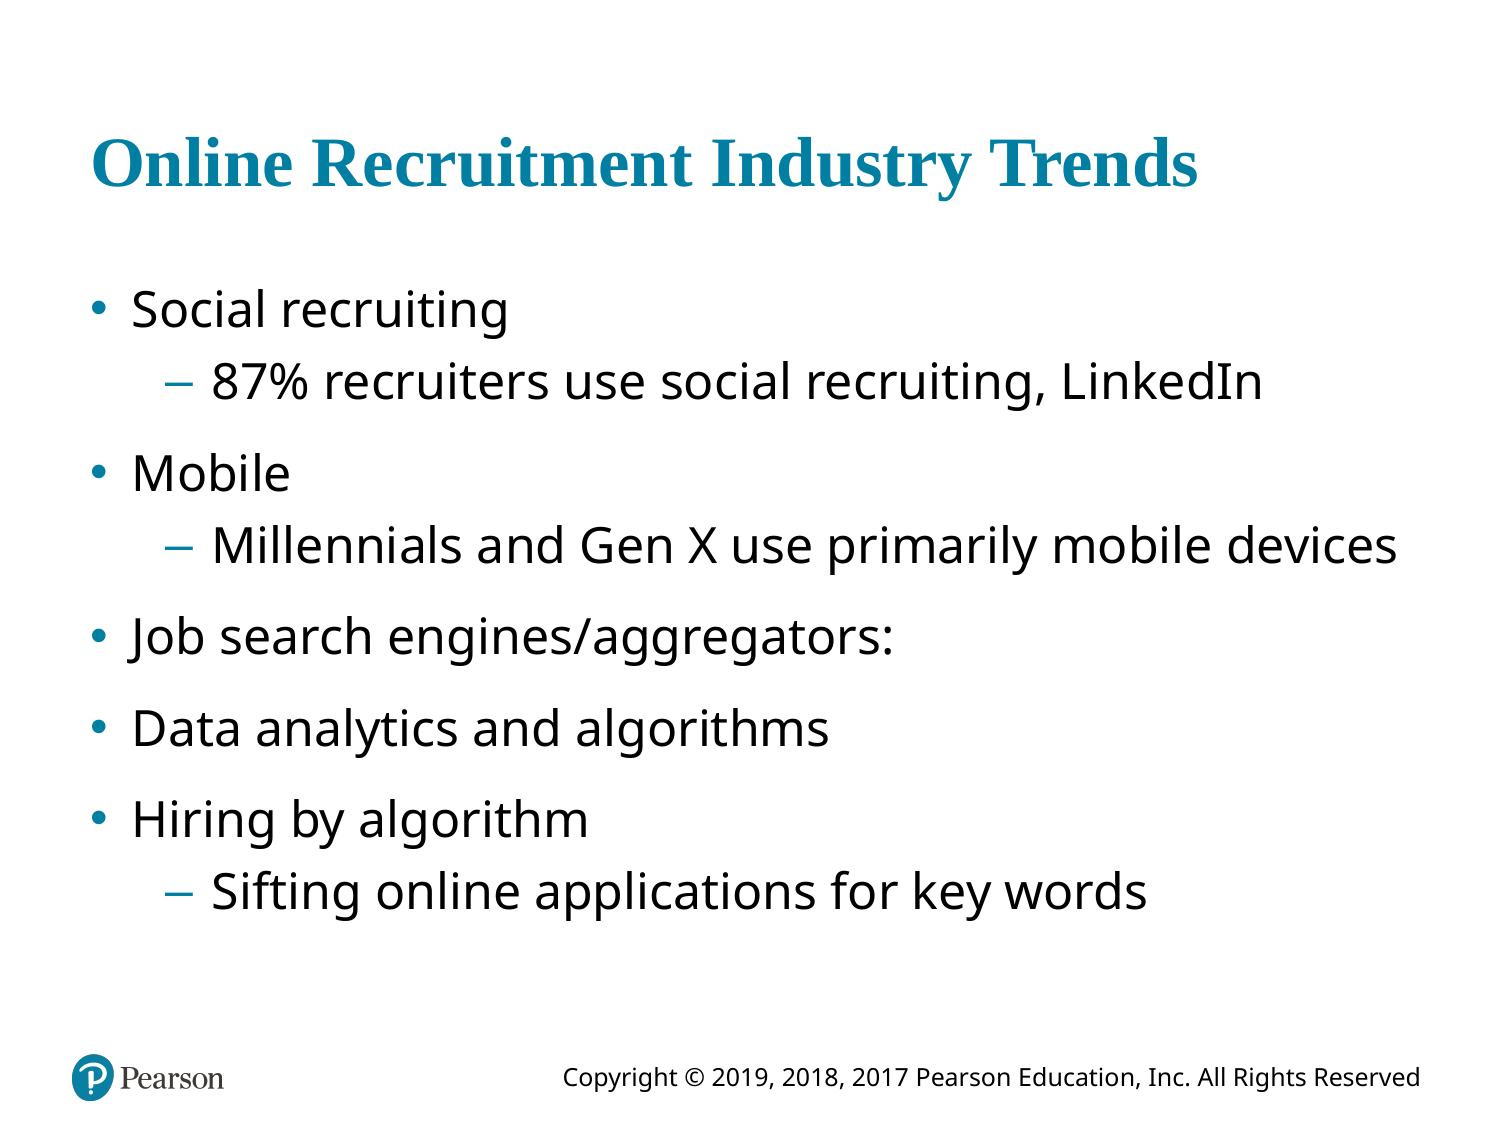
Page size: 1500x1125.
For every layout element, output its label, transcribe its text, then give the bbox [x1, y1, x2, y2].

picture [98, 1054, 224, 1101]
picture [80, 1063, 106, 1088]
picture [72, 1054, 88, 1070]
list Social recruiting 87% recruiters use social recruiting, LinkedIn Mobile Millennials and Gen X use primarily mobile devices Job search engines/aggregators: Data analytics and algorithms Hiring by algorithm Sifting online applications for key words [75, 262, 1425, 942]
title Online Recruitment Industry Trends [75, 35, 1425, 216]
picture [72, 1087, 83, 1101]
